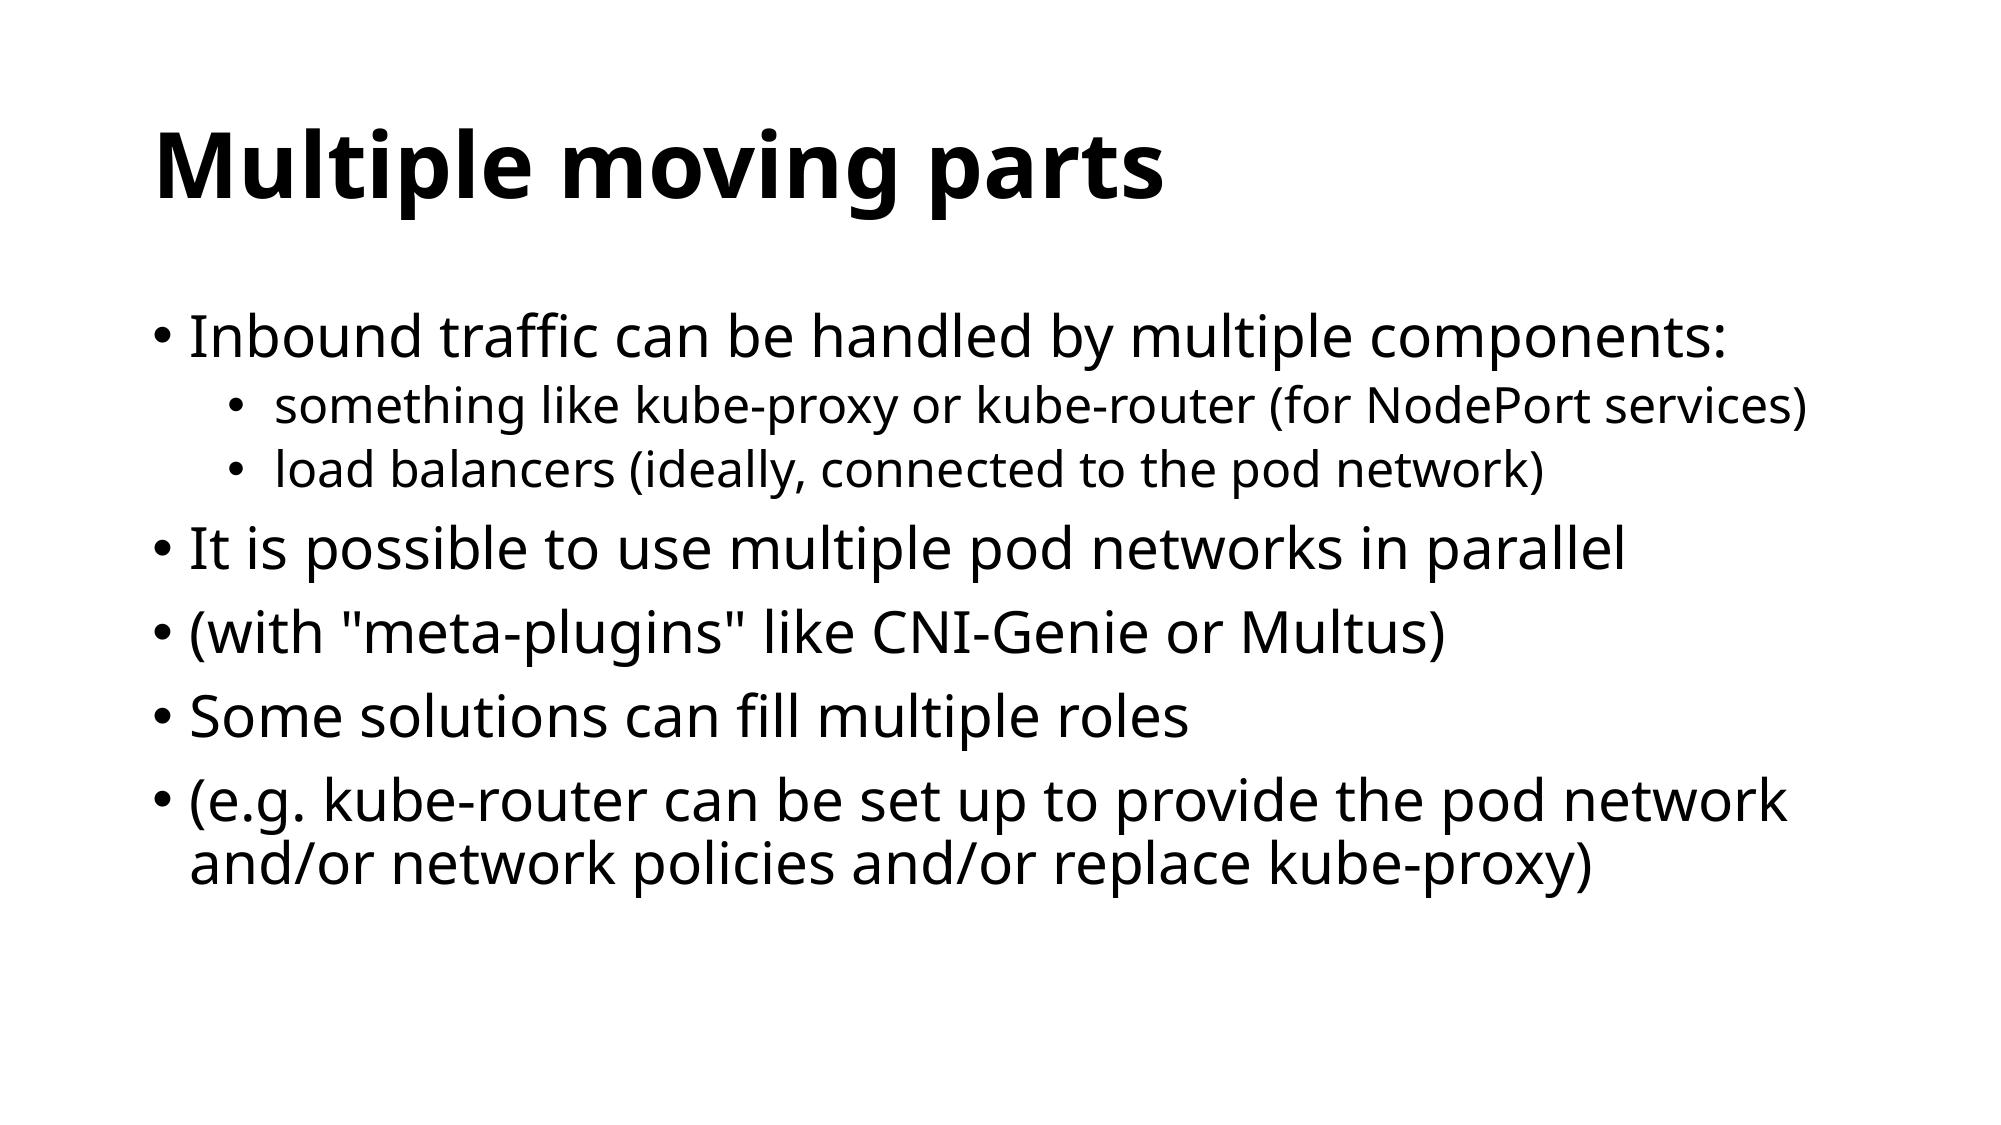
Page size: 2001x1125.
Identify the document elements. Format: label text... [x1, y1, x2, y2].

list Inbound traffic can be handled by multiple components: something like kube-proxy or kube-router (for NodePort services) load balancers (ideally, connected to the pod network) It is possible to use multiple pod networks in parallel (with "meta-plugins" like CNI-Genie or Multus) Some solutions can fill multiple roles (e.g. kube-router can be set up to provide the pod network and/or network policies and/or replace kube-proxy) [137, 299, 1863, 1014]
title Multiple moving parts [137, 59, 1863, 278]
